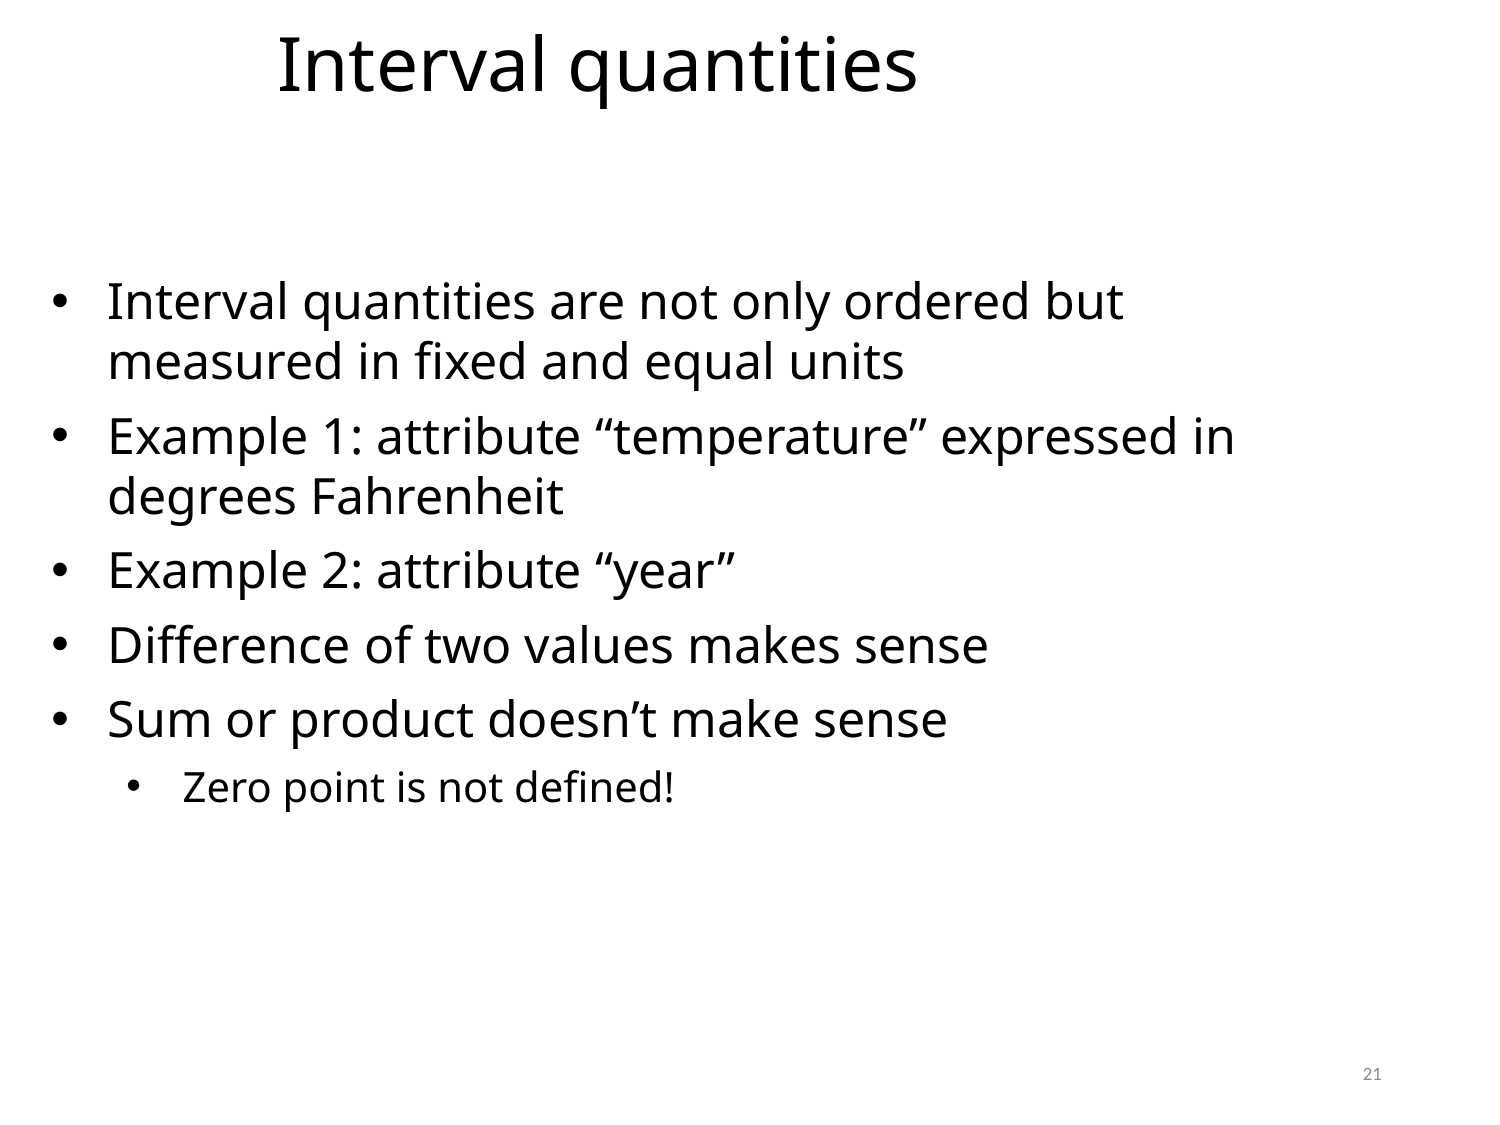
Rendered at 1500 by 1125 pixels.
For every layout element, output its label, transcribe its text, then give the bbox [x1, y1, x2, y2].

slide_number 21 [1059, 1042, 1397, 1103]
text_box Interval quantities are not only ordered but measured in fixed and equal units Example 1: attribute “temperature” expressed in degrees Fahrenheit Example 2: attribute “year” Difference of two values makes sense Sum or product doesn’t make sense Zero point is not defined! [36, 262, 1275, 818]
title Interval quantities [262, 0, 1500, 148]
